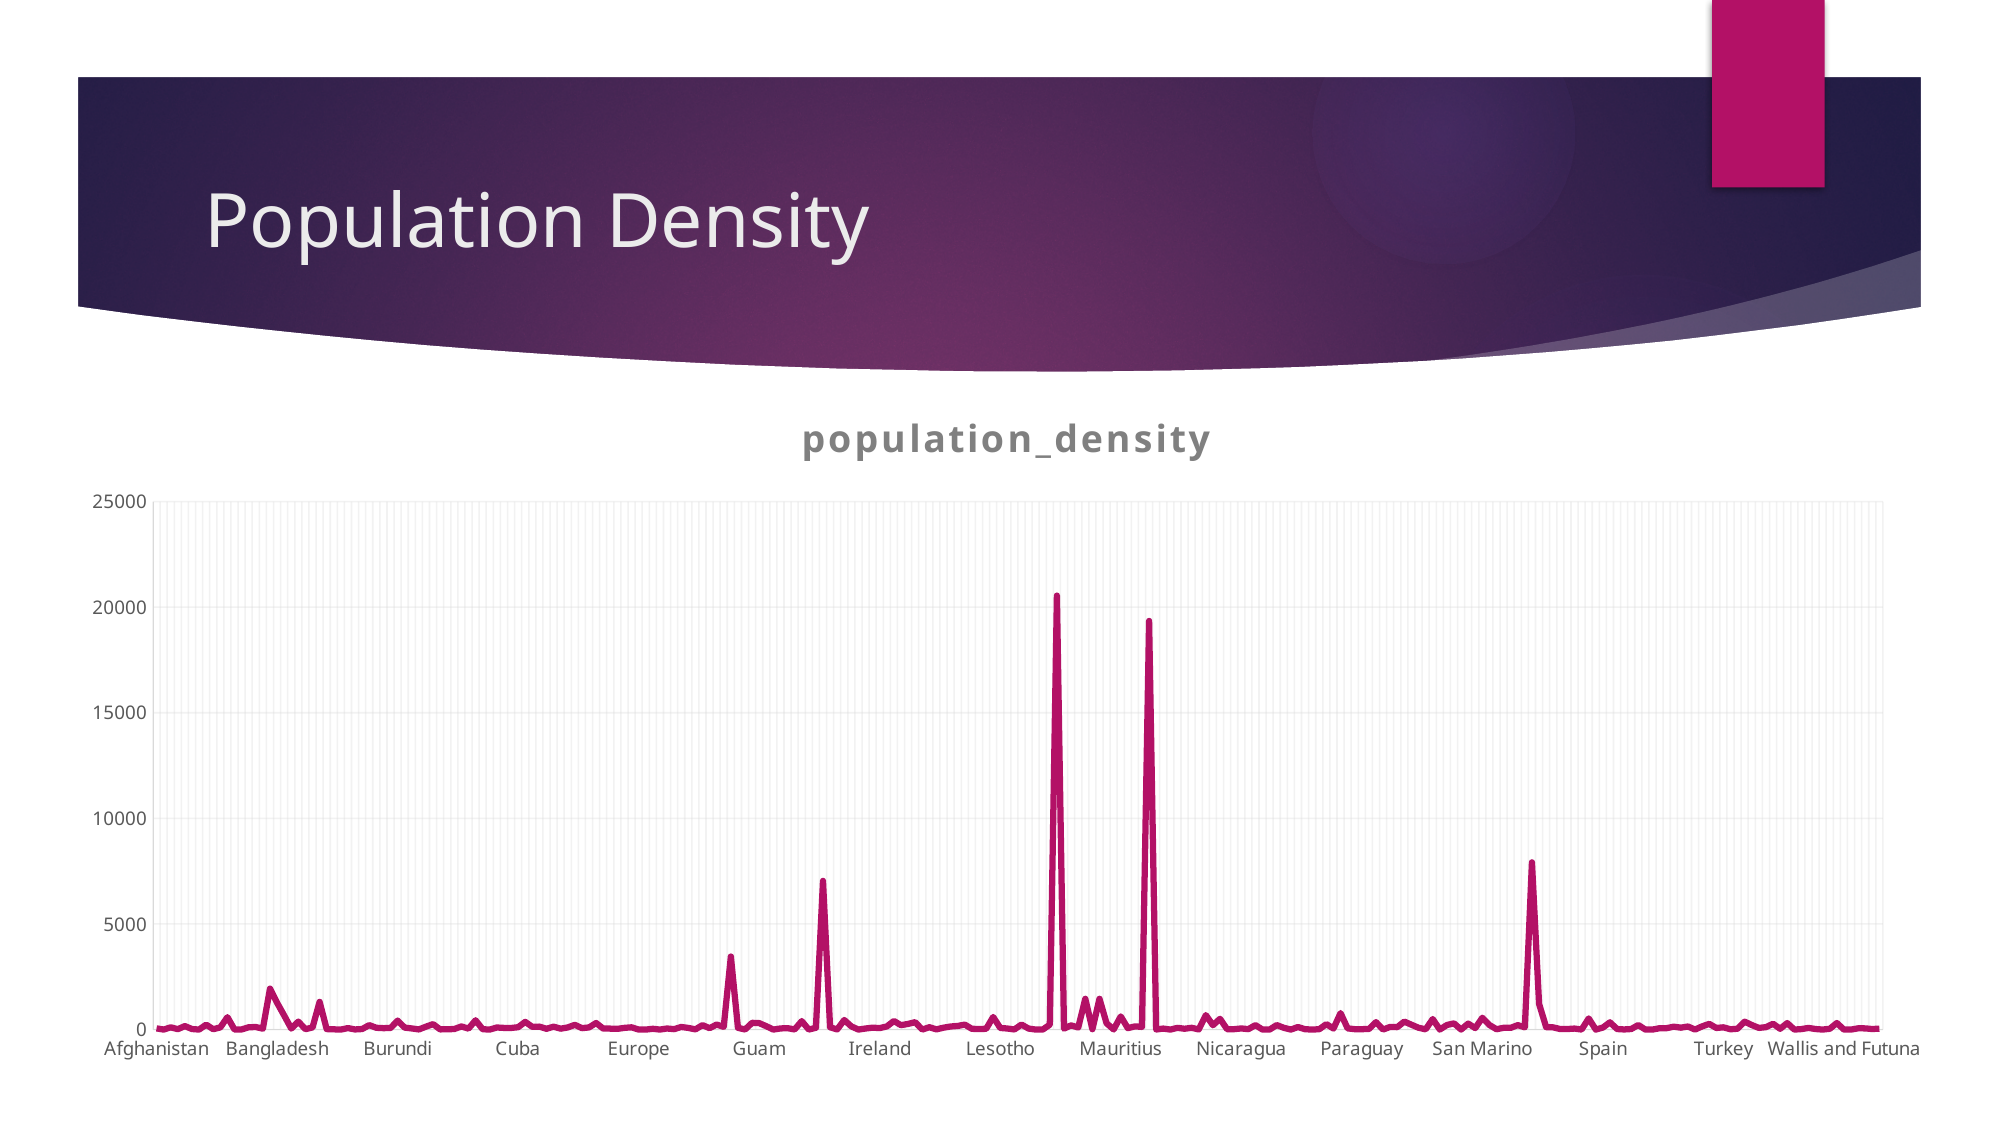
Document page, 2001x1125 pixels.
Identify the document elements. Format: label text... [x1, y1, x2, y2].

title Population Density [189, 159, 1627, 276]
chart [54, 377, 1959, 1077]
